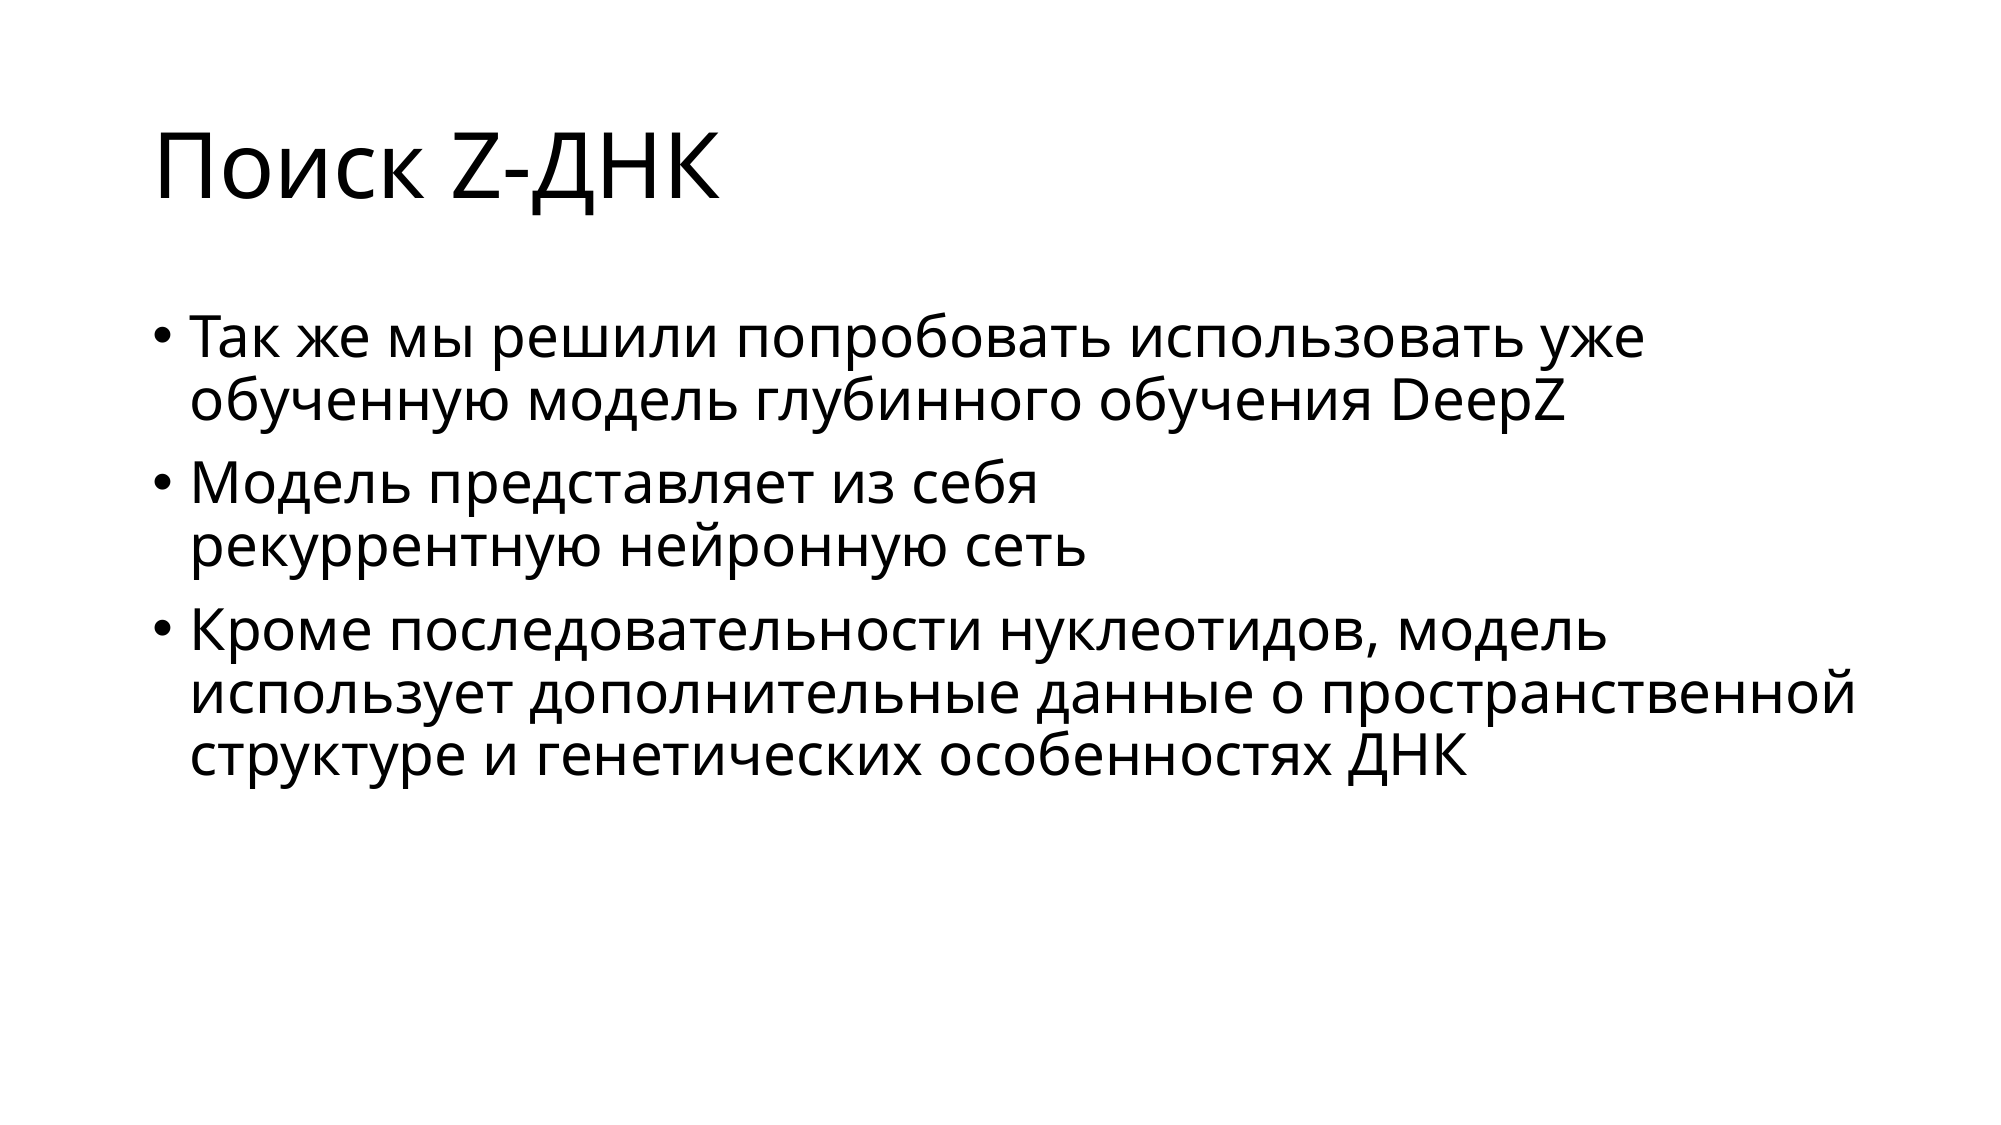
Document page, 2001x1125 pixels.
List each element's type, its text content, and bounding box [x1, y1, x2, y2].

list Так же мы решили попробовать использовать уже обученную модель глубинного обучения DeepZ Модель представляет из себя рекуррентную нейронную сеть Кроме последовательности нуклеотидов, модель использует дополнительные данные о пространственной структуре и генетических особенностях ДНК [137, 299, 1912, 928]
title Поиск Z-ДНК [137, 59, 1863, 278]
